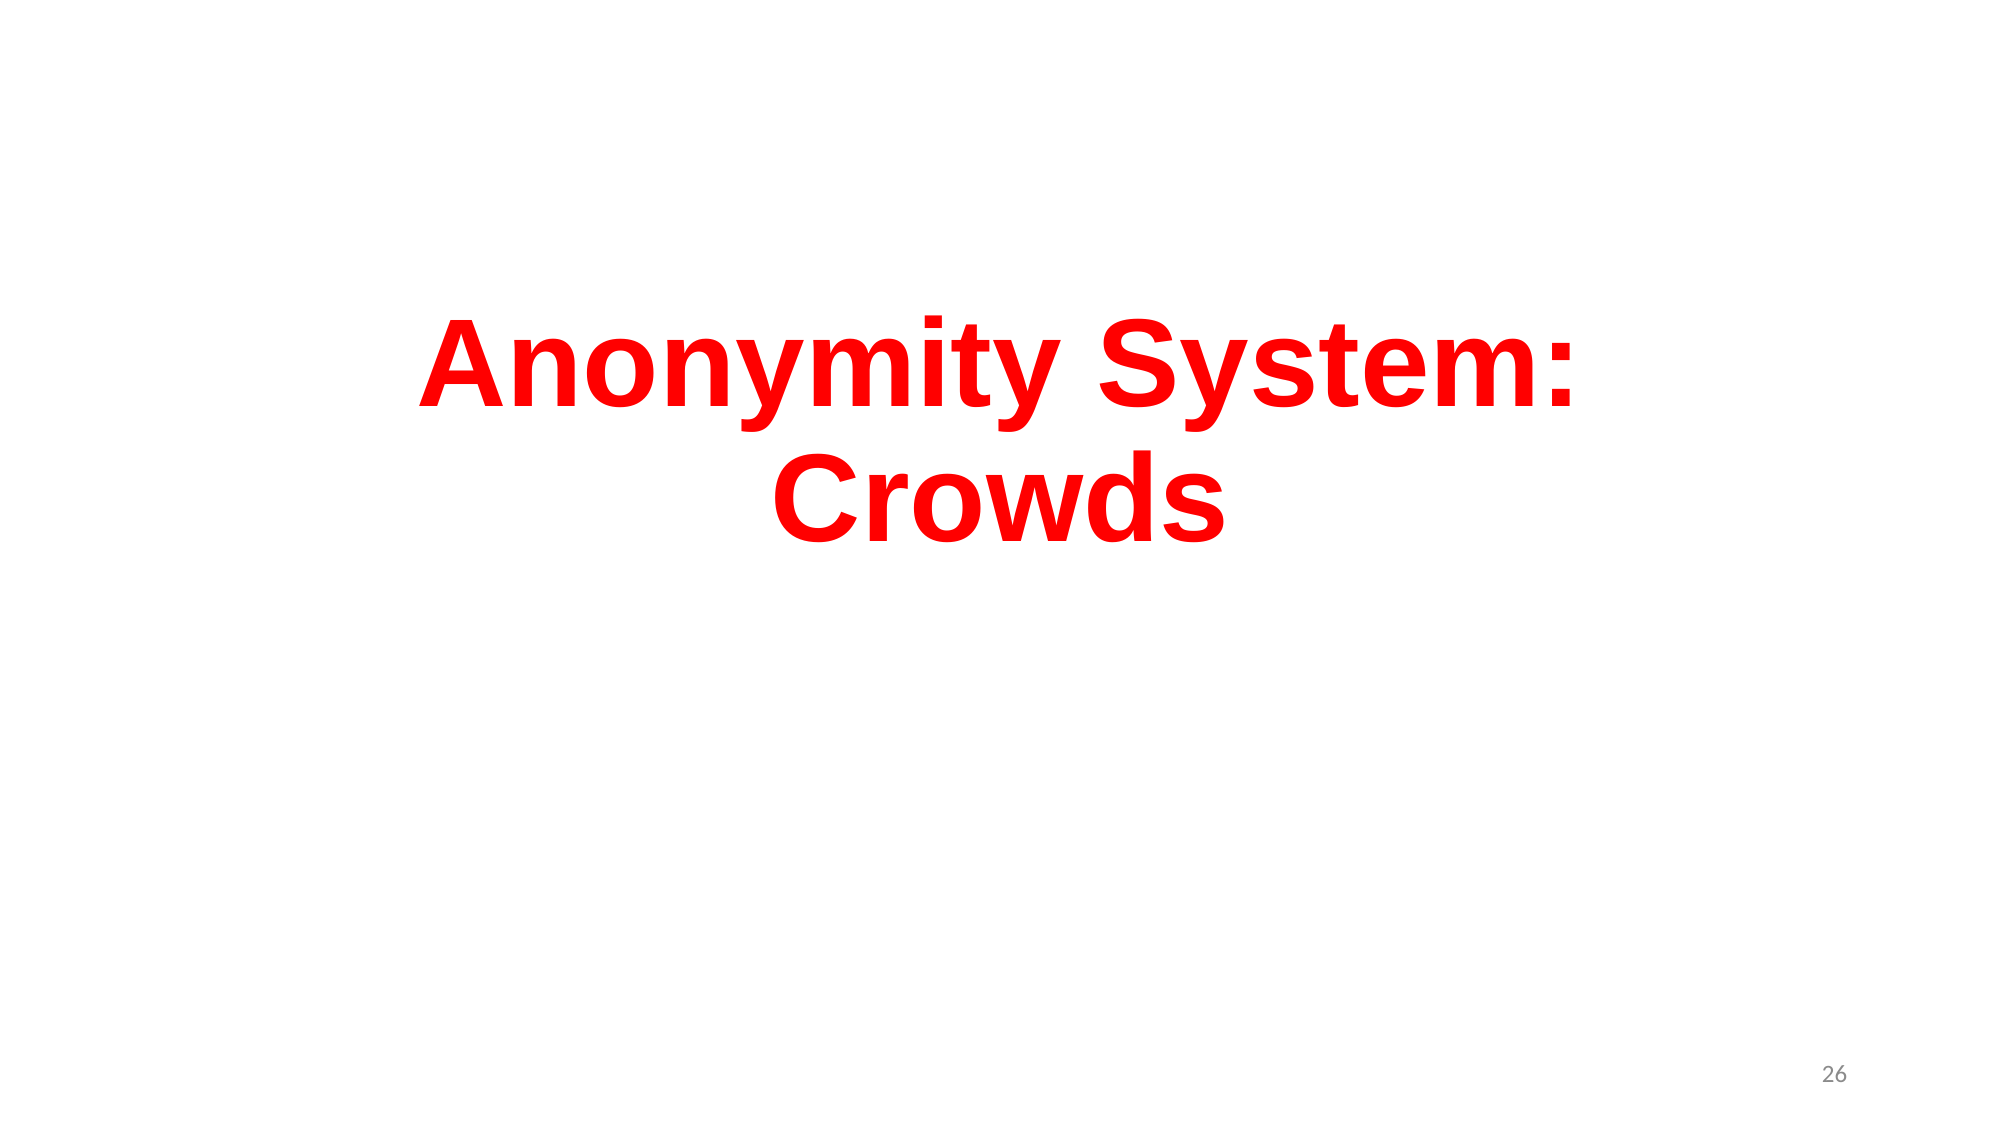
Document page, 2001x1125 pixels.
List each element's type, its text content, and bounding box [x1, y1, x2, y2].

slide_number 26 [1412, 1042, 1863, 1103]
title Anonymity System: Crowds [249, 184, 1750, 576]
